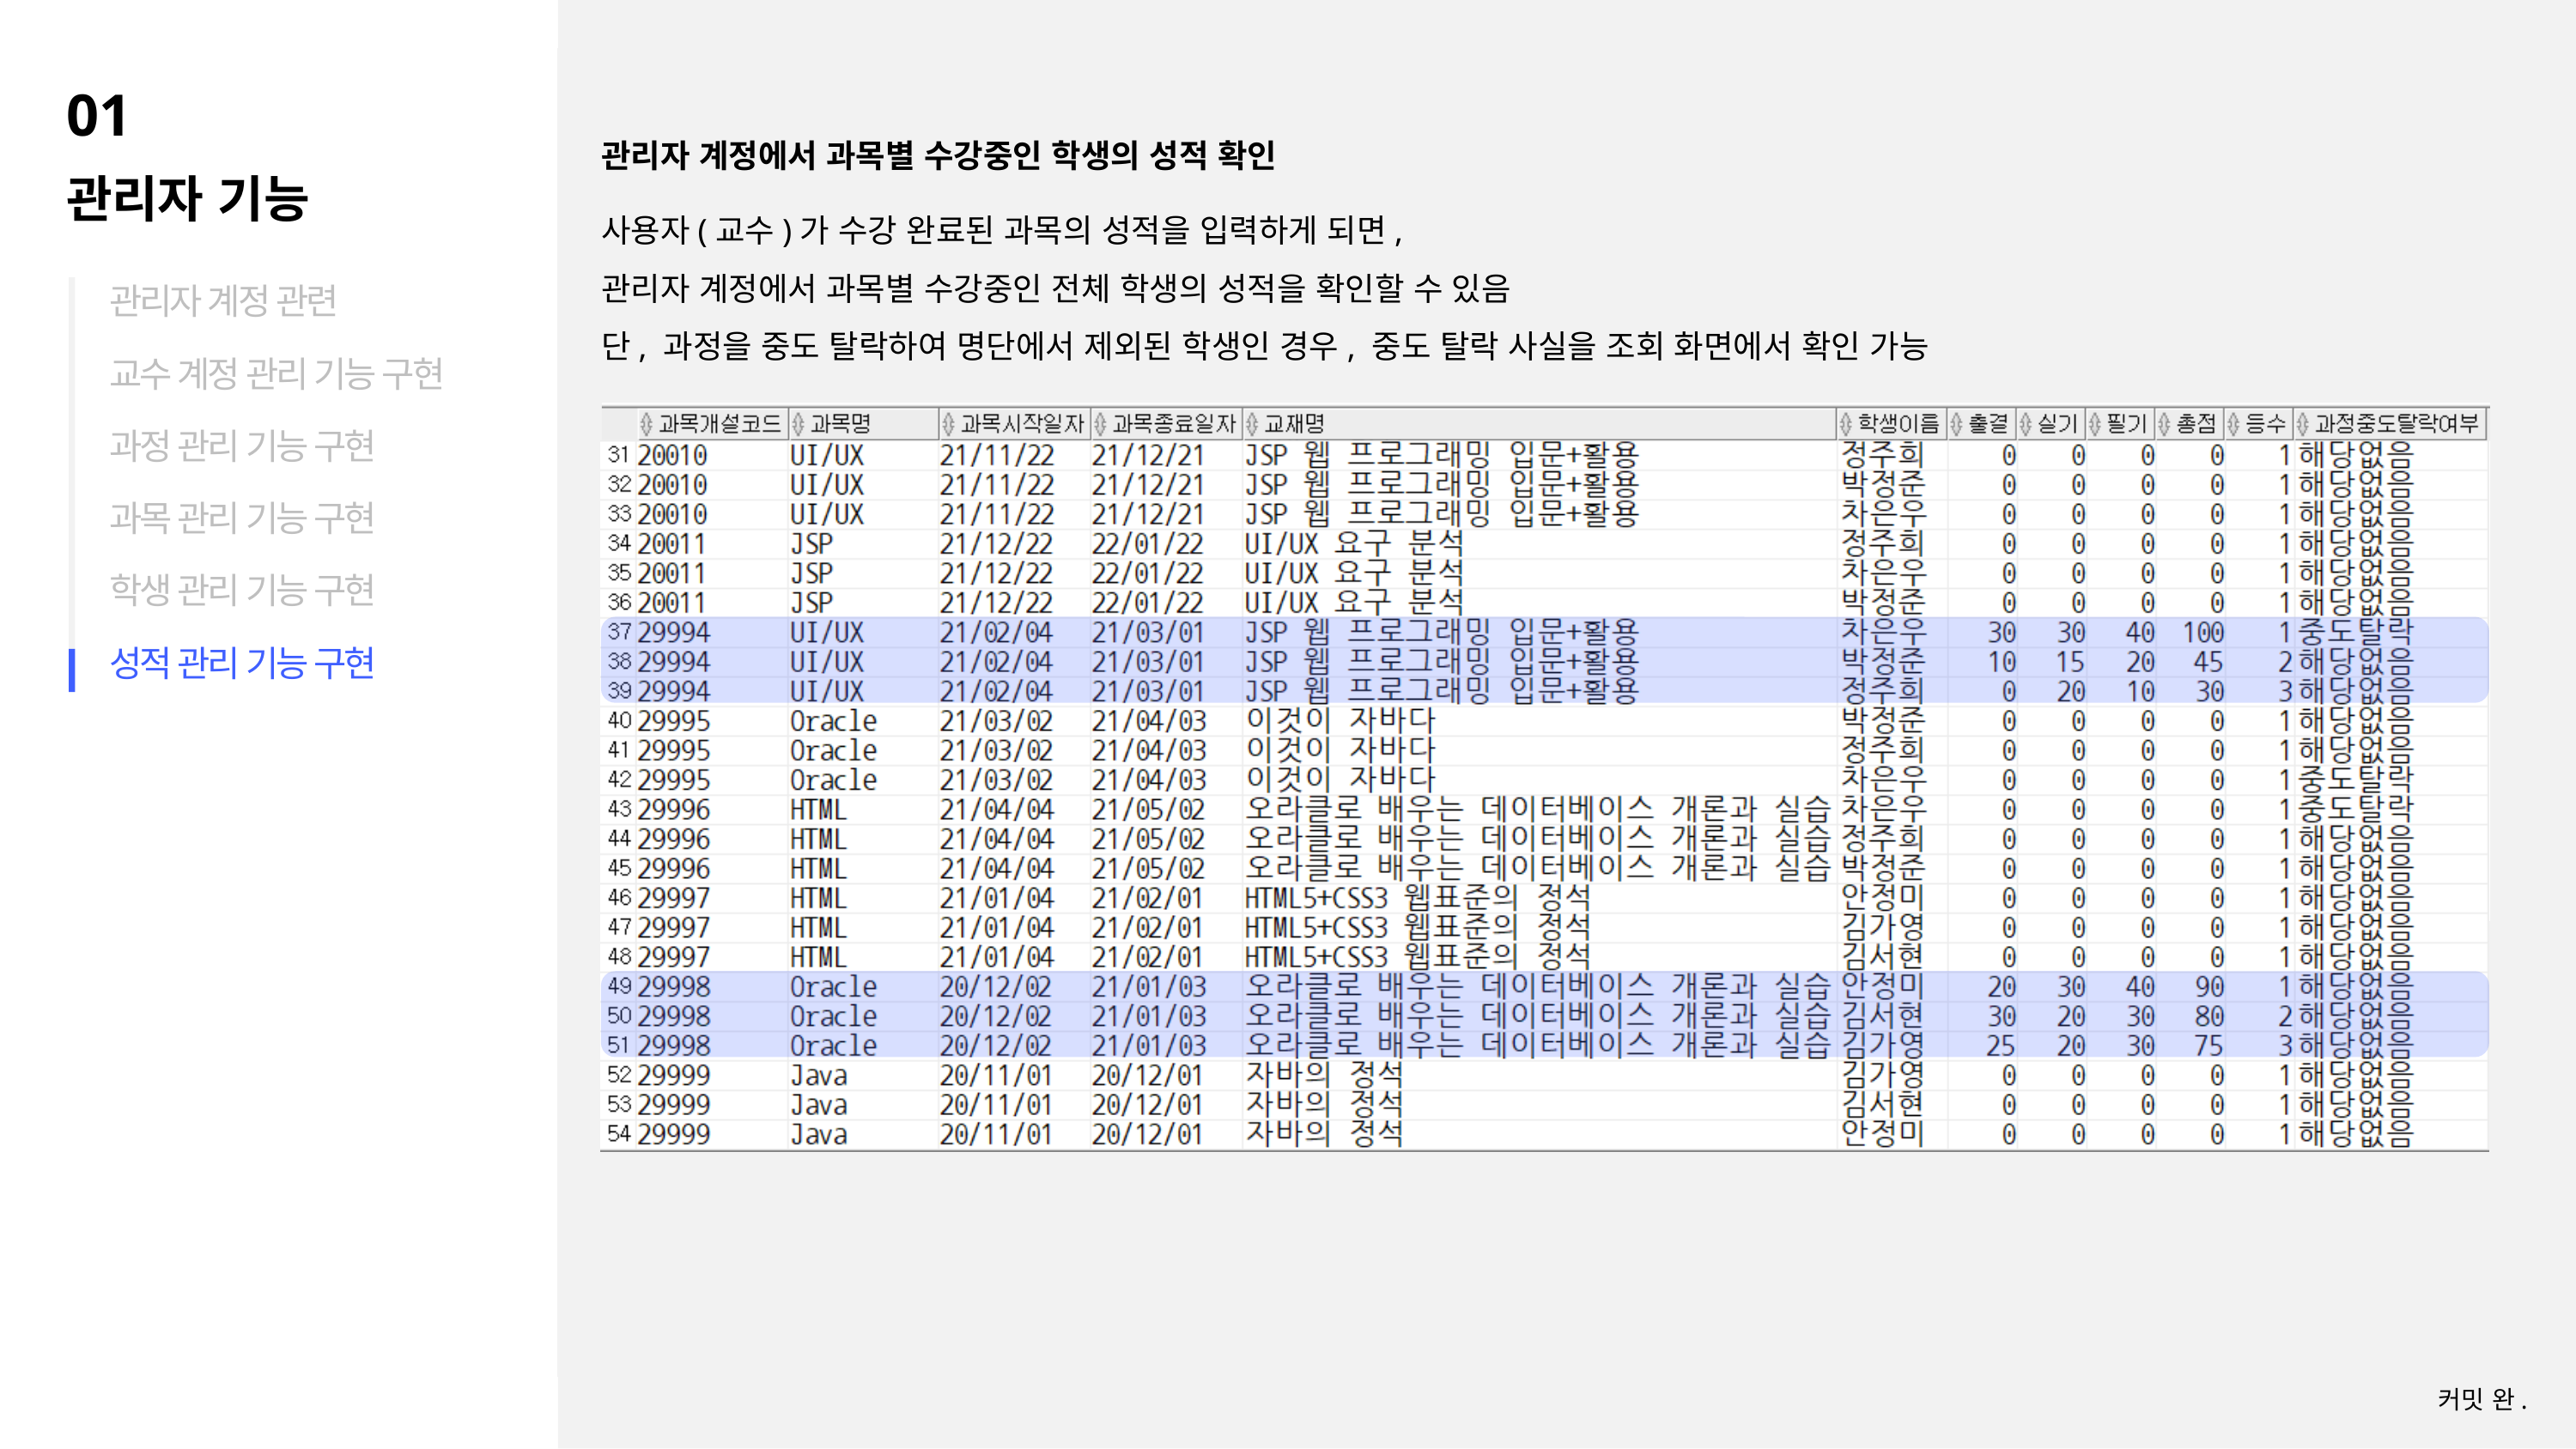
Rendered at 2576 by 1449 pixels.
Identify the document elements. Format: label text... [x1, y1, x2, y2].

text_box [53, 60, 526, 693]
text_box 관리자 계정에서 과목별 수강중인 학생의 성적 확인 [588, 123, 1590, 180]
text_box 커밋 완. [2425, 1368, 2555, 1428]
text_box [556, 0, 2576, 1449]
text_box 사용자(교수)가 수강 완료된 과목의 성적을 입력하게 되면, 관리자 계정에서 과목별 수강중인 전체 학생의 성적을 확인할 수 있음 단, 과정을 중도 탈락하여 명단에서 제외된 학생인 경우, 중도 탈락 사실을 조회 화면에서 확인 가능 [588, 180, 2376, 376]
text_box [600, 403, 2491, 1152]
